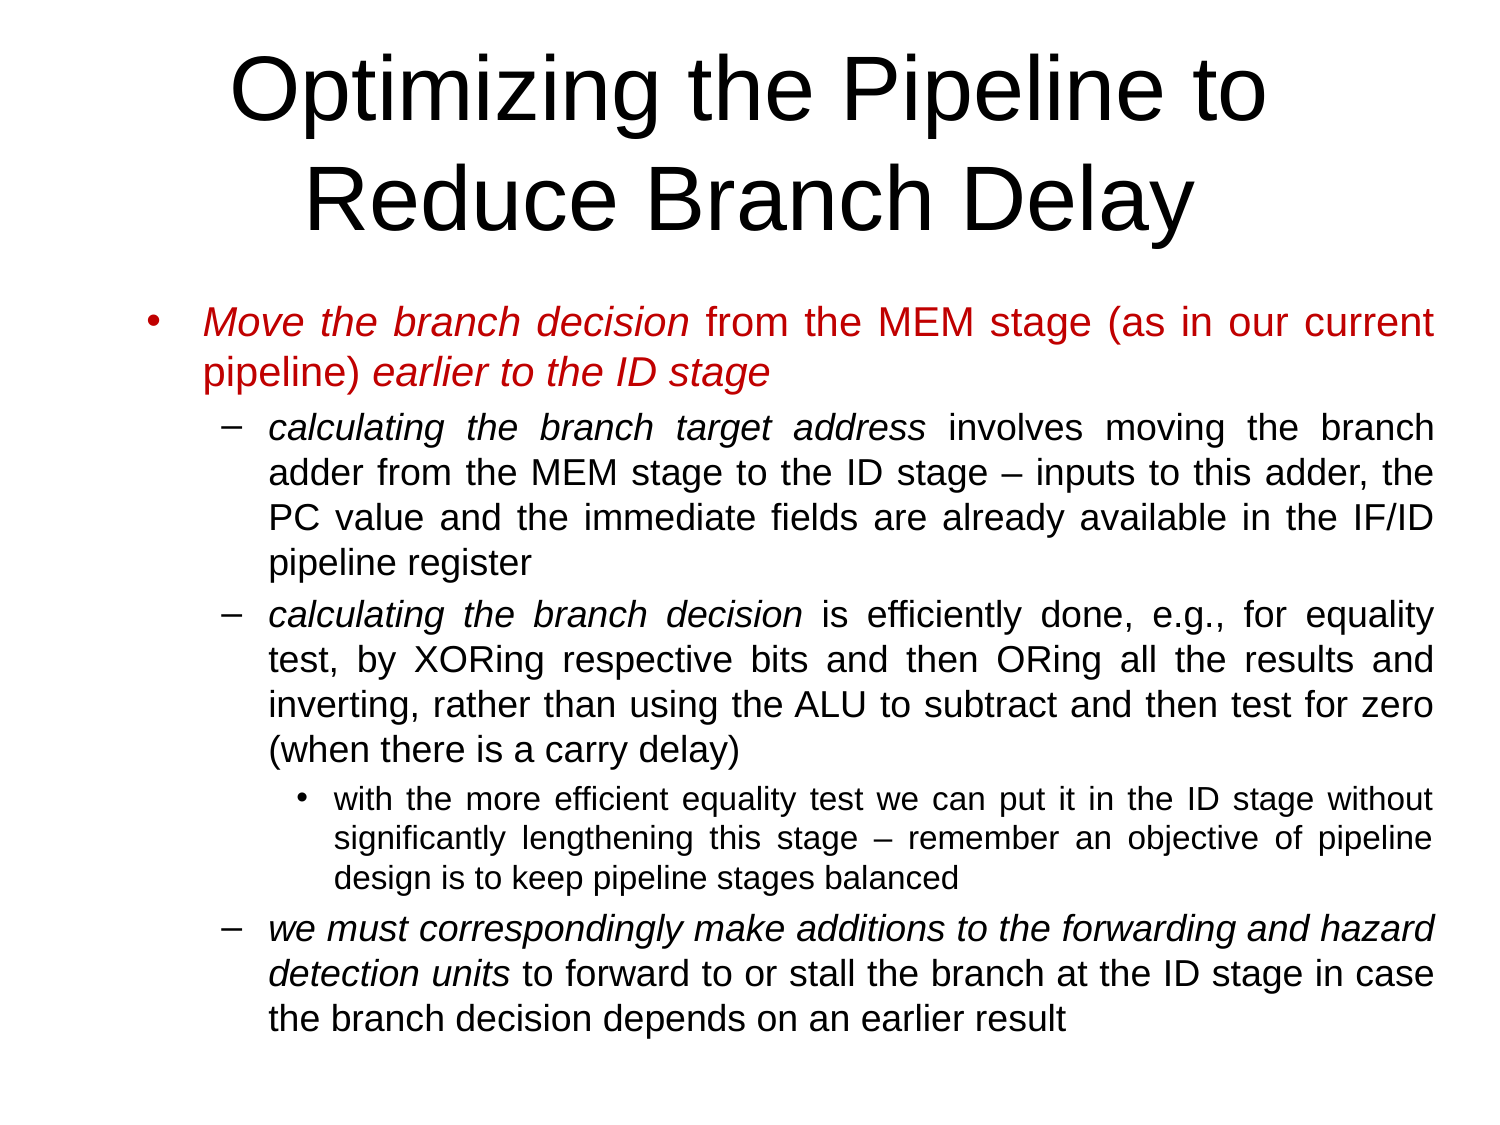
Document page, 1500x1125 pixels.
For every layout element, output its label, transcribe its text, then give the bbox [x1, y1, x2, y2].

list Move the branch decision from the MEM stage (as in our current pipeline) earlier to the ID stage calculating the branch target address involves moving the branch adder from the MEM stage to the ID stage – inputs to this adder, the PC value and the immediate fields are already available in the IF/ID pipeline register calculating the branch decision is efficiently done, e.g., for equality test, by XORing respective bits and then ORing all the results and inverting, rather than using the ALU to subtract and then test for zero (when there is a carry delay) with the more efficient equality test we can put it in the ID stage without significantly lengthening this stage – remember an objective of pipeline design is to keep pipeline stages balanced we must correspondingly make additions to the forwarding and hazard detection units to forward to or stall the branch at the ID stage in case the branch decision depends on an earlier result [131, 287, 1450, 1082]
title Optimizing the Pipeline to Reduce Branch Delay [75, 45, 1425, 233]
